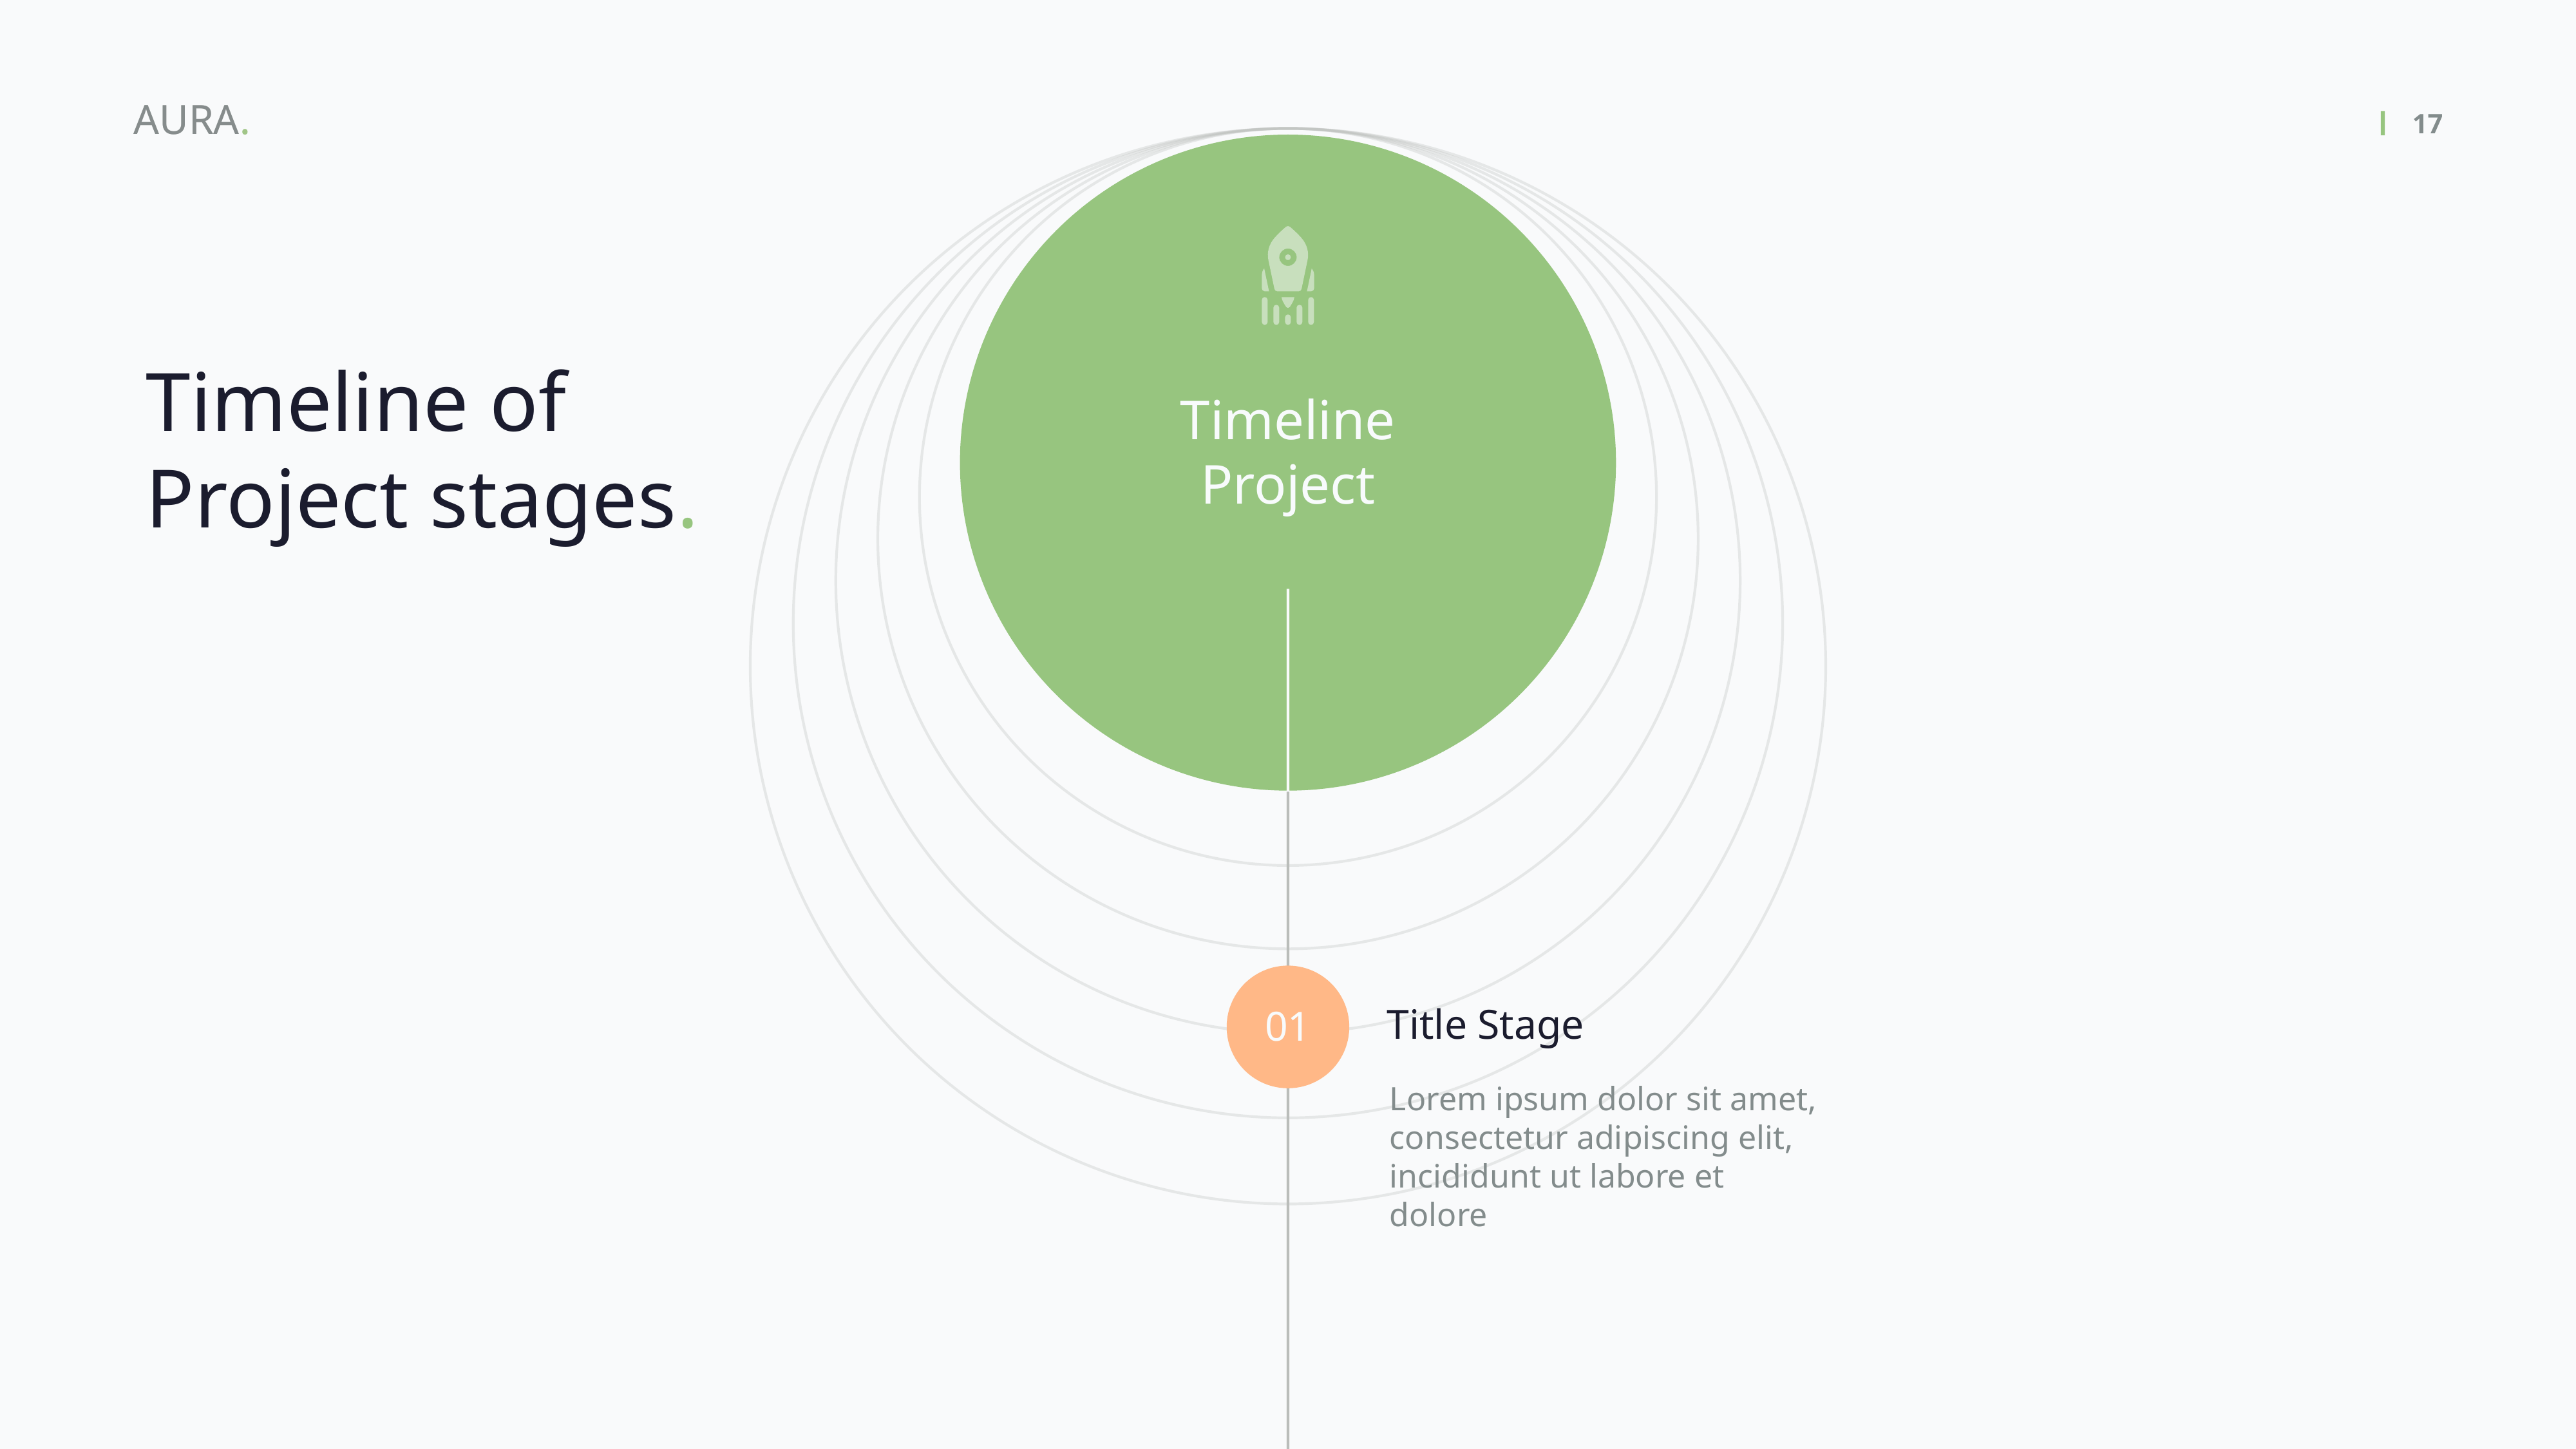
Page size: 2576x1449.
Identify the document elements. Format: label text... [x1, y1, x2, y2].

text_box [750, 128, 1826, 1204]
text_box AURA. [128, 89, 307, 148]
slide_number 17 [2366, 101, 2489, 145]
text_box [1381, 993, 1832, 1202]
text_box Timeline of Project stages. [140, 345, 750, 550]
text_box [1226, 965, 1350, 1089]
